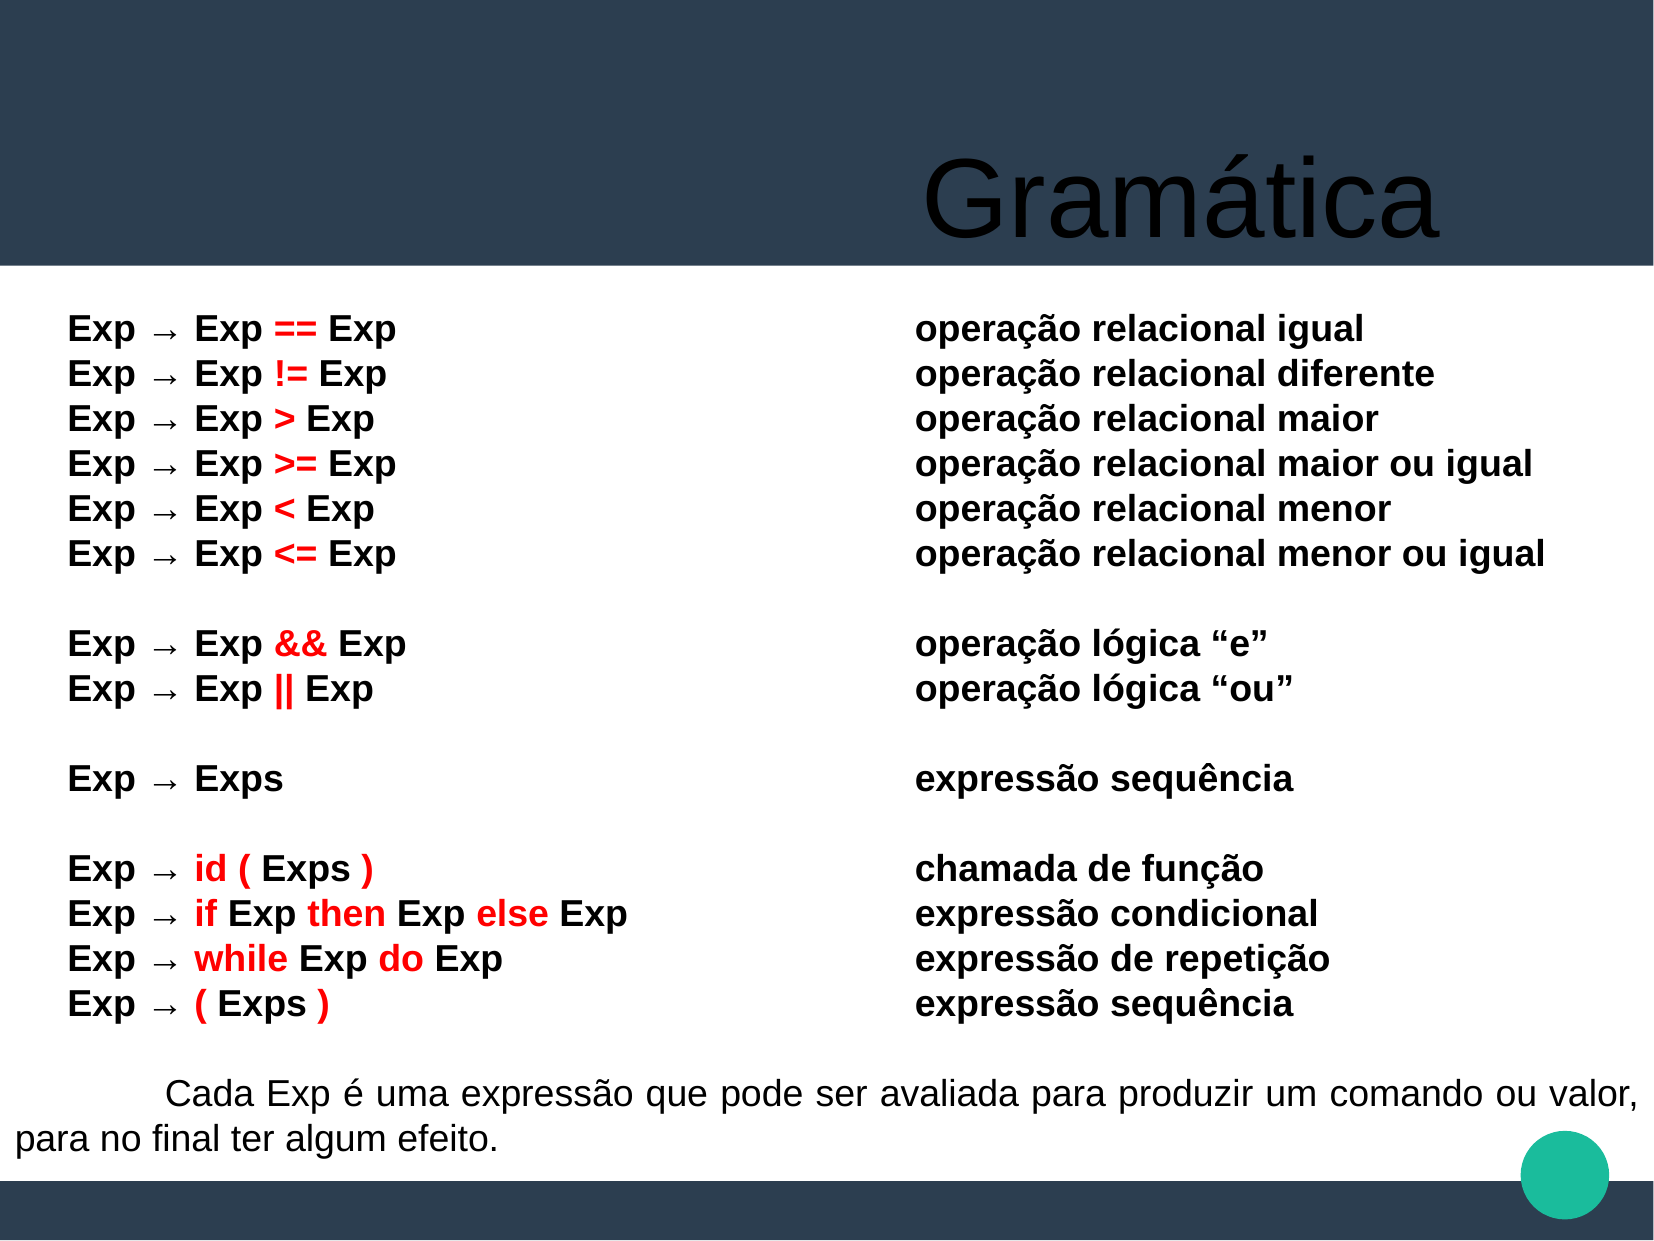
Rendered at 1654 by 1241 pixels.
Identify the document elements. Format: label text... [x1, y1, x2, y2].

text_box Exp → Exp == Exp operação relacional igual Exp → Exp != Exp operação relacional diferente Exp → Exp > Exp operação relacional maior Exp → Exp >= Exp operação relacional maior ou igual Exp → Exp < Exp operação relacional menor Exp → Exp <= Exp operação relacional menor ou igual Exp → Exp && Exp operação lógica “e” Exp → Exp || Exp operação lógica “ou” Exp → Exps expressão sequência Exp → id ( Exps ) chamada de função Exp → if Exp then Exp else Exp expressão condicional Exp → while Exp do Exp expressão de repetição Exp → ( Exps ) expressão sequência Cada Exp é uma expressão que pode ser avaliada para produzir um comando ou valor, para no final ter algum efeito. [0, 251, 1654, 1212]
text_box Gramática [906, 118, 1456, 251]
